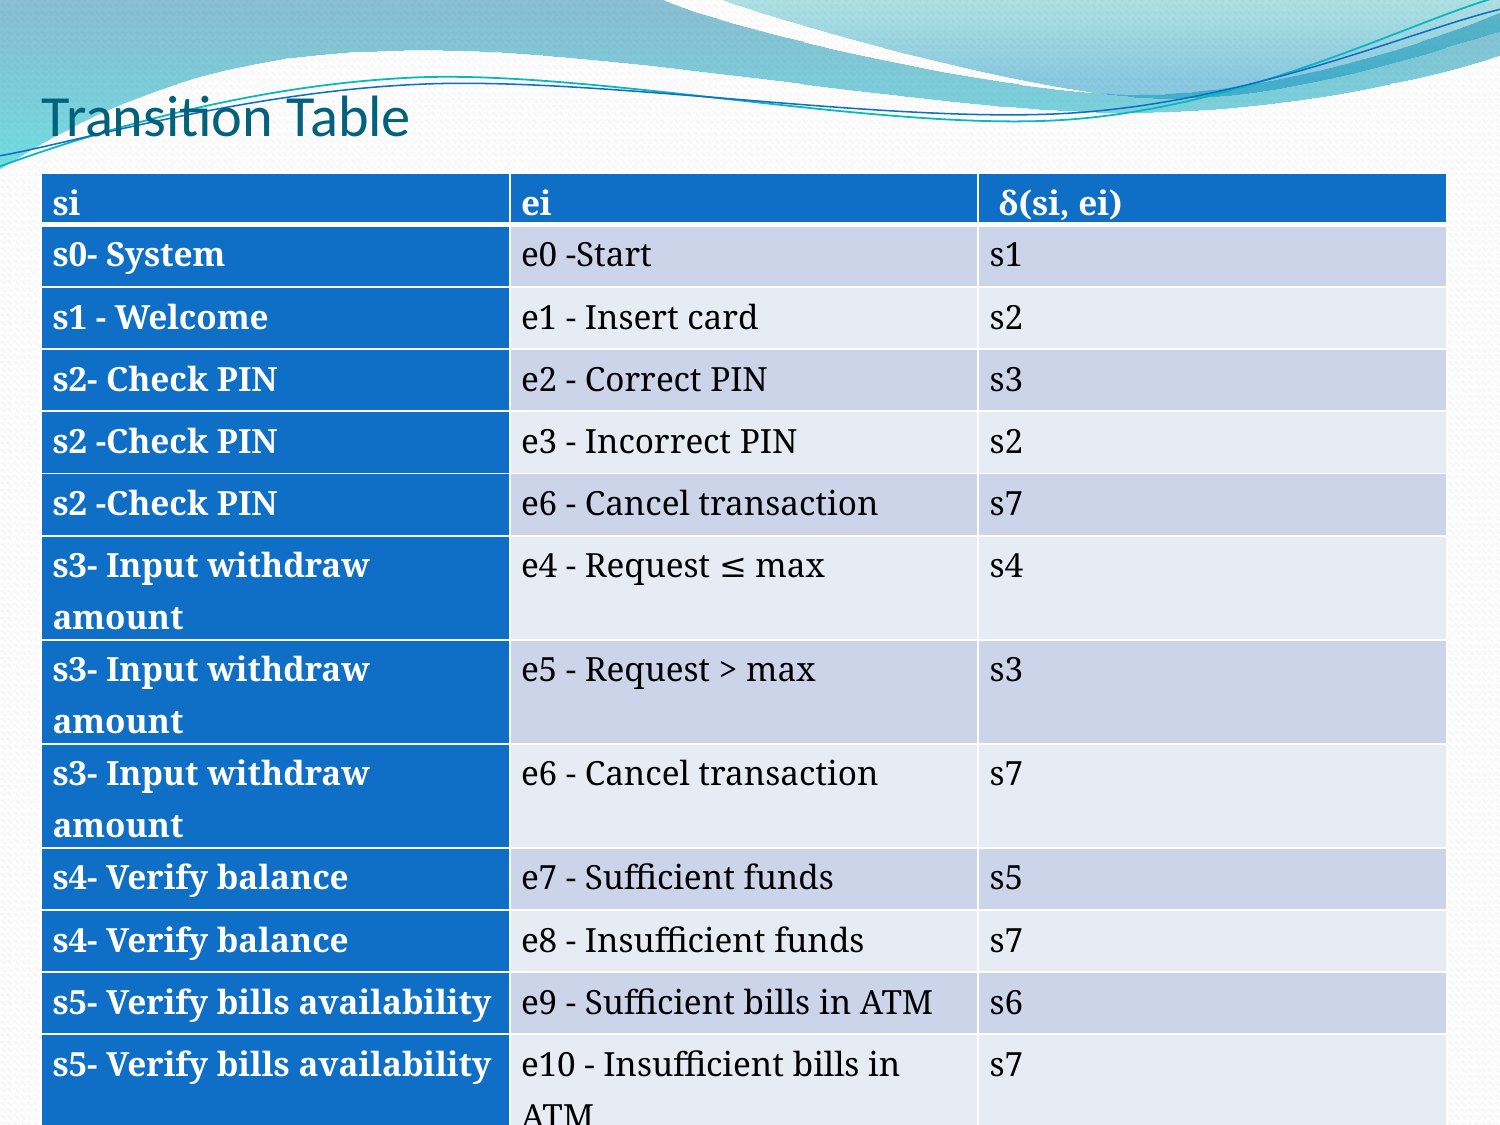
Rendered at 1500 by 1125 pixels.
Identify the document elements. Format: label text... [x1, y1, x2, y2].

table_cell s0- System [42, 227, 509, 286]
table_cell e6 - Cancel transaction [511, 474, 977, 535]
table_cell s3 [979, 350, 1446, 410]
table_cell s3 [979, 641, 1446, 743]
table_cell s5- Verify bills availability [42, 1035, 509, 1125]
table_cell e3 - Incorrect PIN [511, 412, 977, 473]
table_cell s2- Check PIN [42, 350, 509, 410]
table_header ei [511, 174, 977, 222]
table_cell s7 [979, 745, 1446, 847]
table_header si [42, 174, 509, 222]
table_cell s5- Verify bills availability [42, 973, 509, 1033]
table_cell s3- Input withdraw amount [42, 537, 509, 639]
title Transition Table [41, 30, 1404, 172]
table_cell e6 - Cancel transaction [511, 745, 977, 847]
table_cell s3- Input withdraw amount [42, 745, 509, 847]
table_cell s4 [979, 537, 1446, 639]
table_cell e7 - Sufficient funds [511, 849, 977, 909]
table_cell e2 - Correct PIN [511, 350, 977, 410]
table_cell s3- Input withdraw amount [42, 641, 509, 743]
table_cell s1 [979, 227, 1446, 286]
table_cell s5 [979, 849, 1446, 909]
table_cell e5 - Request > max [511, 641, 977, 743]
table_cell s2 -Check PIN [42, 474, 509, 535]
table_header δ(si, ei) [979, 174, 1446, 222]
table_cell e9 - Sufficient bills in ATM [511, 973, 977, 1033]
table_cell s7 [979, 474, 1446, 535]
table_cell s7 [979, 1035, 1446, 1125]
table_cell s4- Verify balance [42, 911, 509, 971]
table_cell s2 [979, 412, 1446, 473]
table_cell s7 [979, 911, 1446, 971]
table_cell e4 - Request ≤ max [511, 537, 977, 639]
table_cell e1 - Insert card [511, 288, 977, 348]
table_cell s2 [979, 288, 1446, 348]
table_cell e8 - Insufficient funds [511, 911, 977, 971]
table_cell e0 -Start [511, 227, 977, 286]
table_cell s2 -Check PIN [42, 412, 509, 473]
table_cell s1 - Welcome [42, 288, 509, 348]
table_cell s6 [979, 973, 1446, 1033]
table_cell s4- Verify balance [42, 849, 509, 909]
table_cell e10 - Insufficient bills in ATM [511, 1035, 977, 1125]
